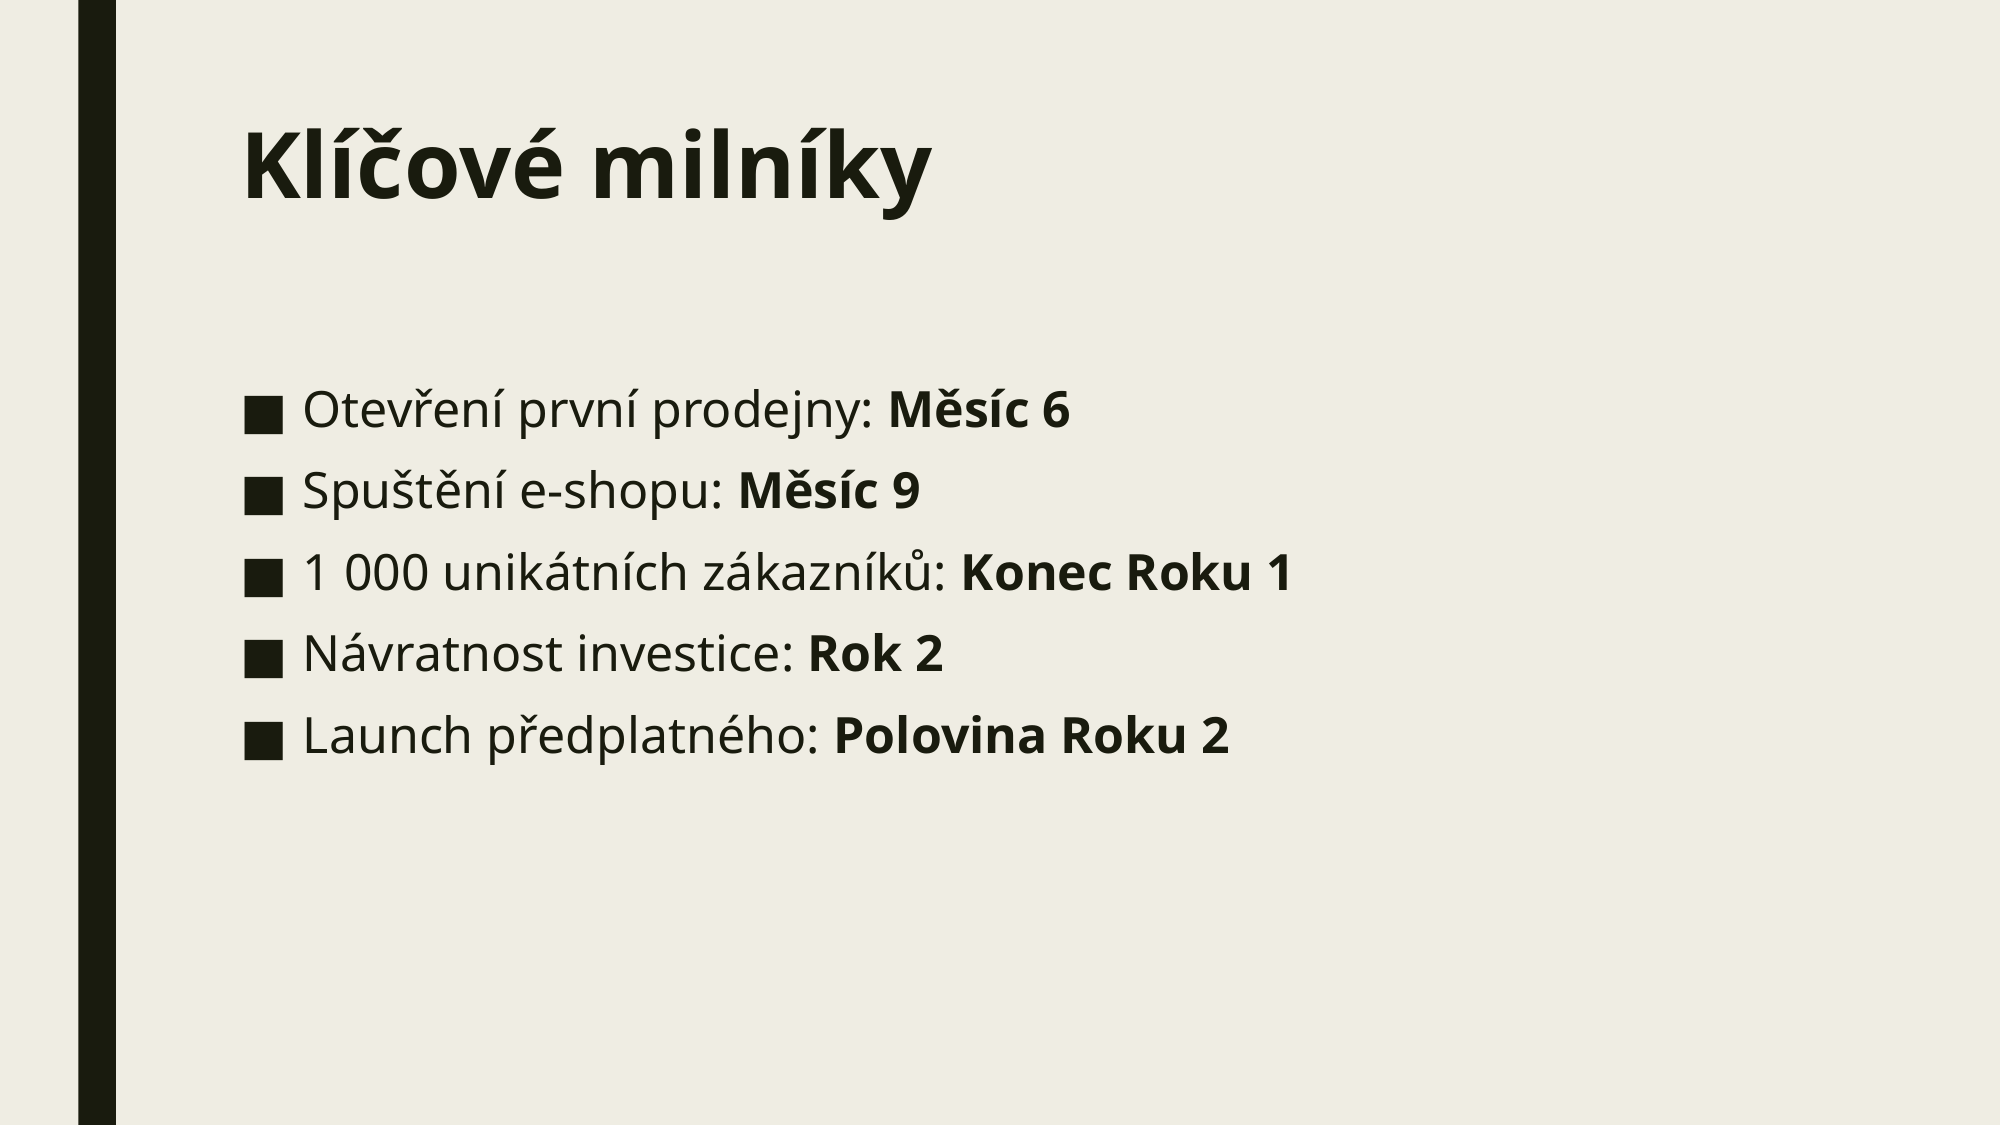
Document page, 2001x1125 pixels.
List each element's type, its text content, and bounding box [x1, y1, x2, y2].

title Klíčové milníky [225, 112, 1800, 357]
list Otevření první prodejny: Měsíc 6 Spuštění e-shopu: Měsíc 9 1 000 unikátních zákazníků: Konec Roku 1 Návratnost investice: Rok 2 Launch předplatného: Polovina Roku 2 [225, 375, 1800, 963]
